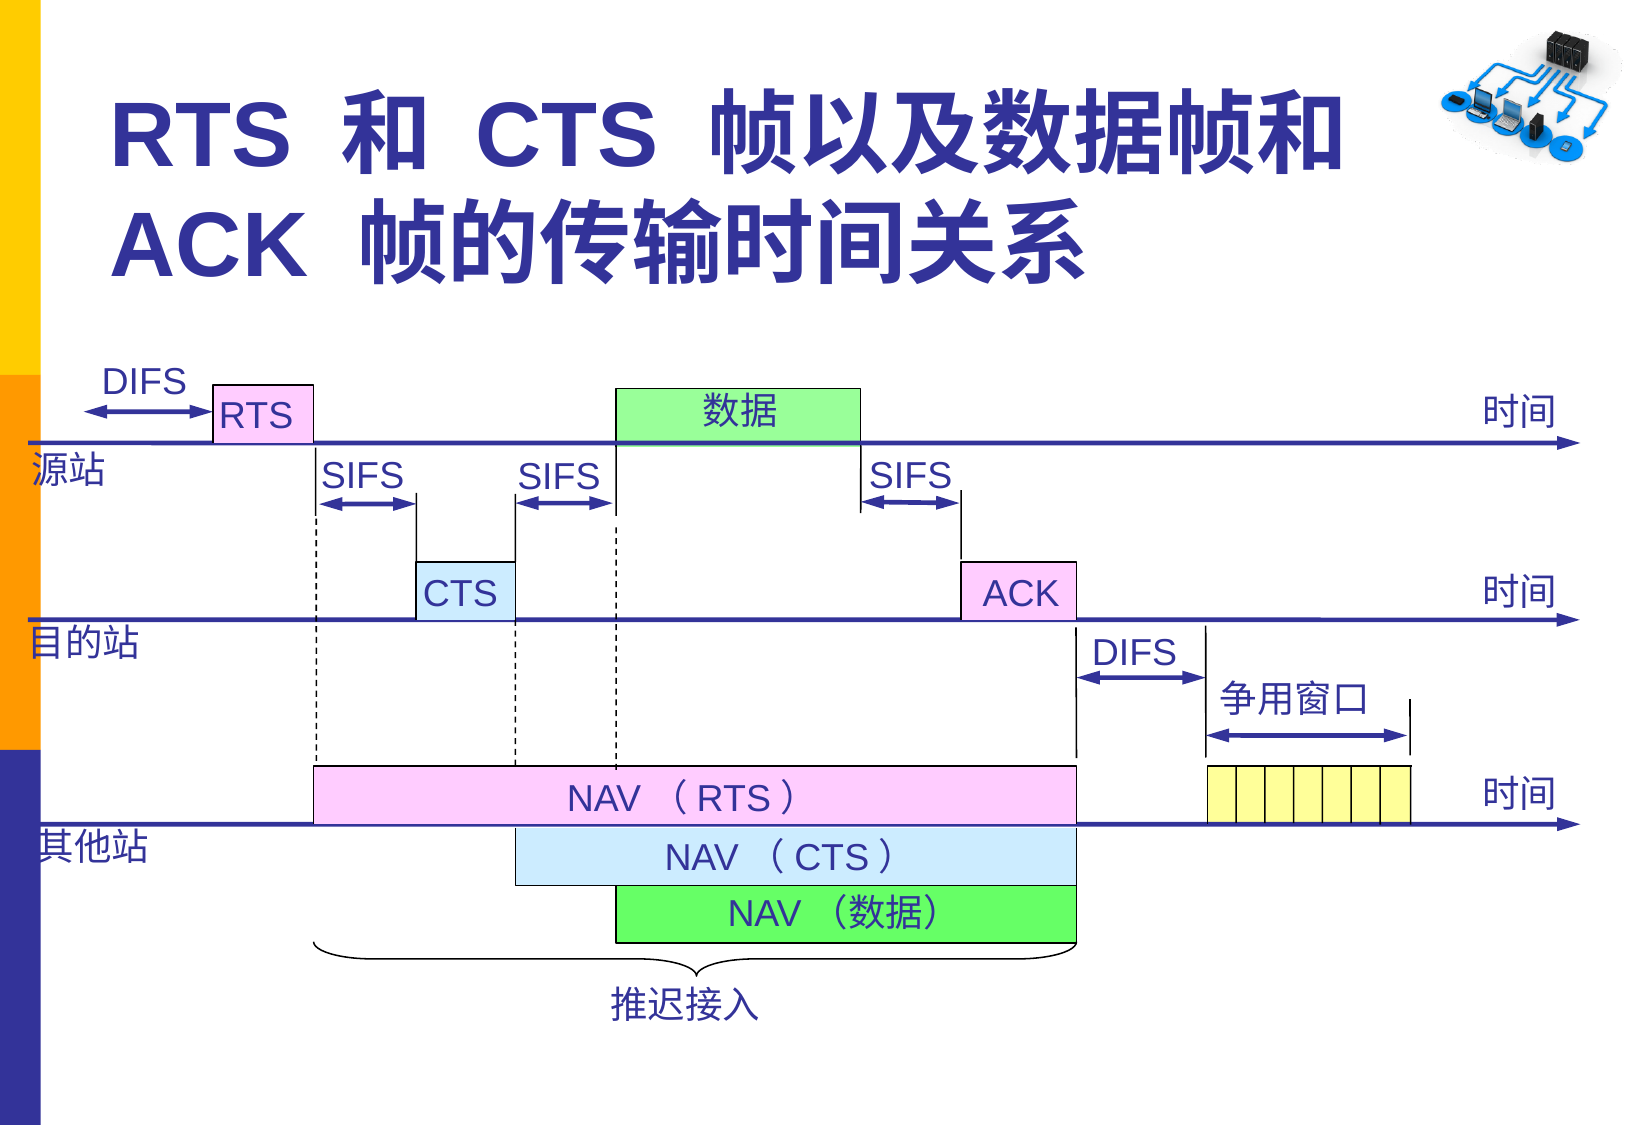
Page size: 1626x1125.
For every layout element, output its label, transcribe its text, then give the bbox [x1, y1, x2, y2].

title RTS 和 CTS 帧以及数据帧和ACK 帧的传输时间关系 [94, 62, 1368, 303]
text_box [833, 766, 1077, 825]
text_box DIFS [86, 349, 203, 410]
text_box CTS [408, 561, 513, 622]
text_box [1207, 765, 1412, 825]
text_box 目的站 [12, 611, 156, 671]
text_box NAV（CTS） [649, 825, 931, 885]
text_box [860, 495, 960, 509]
text_box [319, 497, 417, 511]
text_box [309, 385, 314, 443]
text_box [1077, 671, 1205, 684]
text_box SIFS [854, 443, 968, 503]
text_box [515, 827, 712, 886]
text_box 争用窗口 [1205, 667, 1385, 728]
text_box 时间 [1467, 380, 1573, 440]
text_box DIFS [1077, 620, 1193, 677]
text_box [515, 496, 613, 510]
text_box 源站 [16, 438, 122, 498]
text_box [313, 766, 552, 825]
text_box [314, 440, 1581, 450]
text_box 推迟接入 [595, 973, 776, 1034]
text_box 其他站 [4, 815, 164, 876]
text_box SIFS [502, 444, 616, 504]
text_box 时间 [1467, 762, 1572, 822]
text_box [961, 561, 967, 620]
text_box [1559, 617, 1580, 627]
text_box [1205, 729, 1408, 742]
text_box 时间 [1467, 560, 1572, 621]
text_box RTS [204, 384, 309, 444]
text_box NAV（数据） [712, 881, 976, 942]
picture [1438, 30, 1624, 165]
text_box [931, 827, 1077, 886]
text_box [313, 941, 1077, 973]
text_box [83, 405, 204, 418]
text_box [616, 388, 861, 442]
text_box [976, 886, 1077, 941]
text_box [616, 886, 712, 941]
text_box ACK [967, 561, 1075, 622]
text_box [1417, 821, 1581, 831]
text_box 数据 [687, 379, 793, 440]
text_box SIFS [306, 443, 420, 503]
text_box NAV（RTS） [552, 766, 833, 826]
